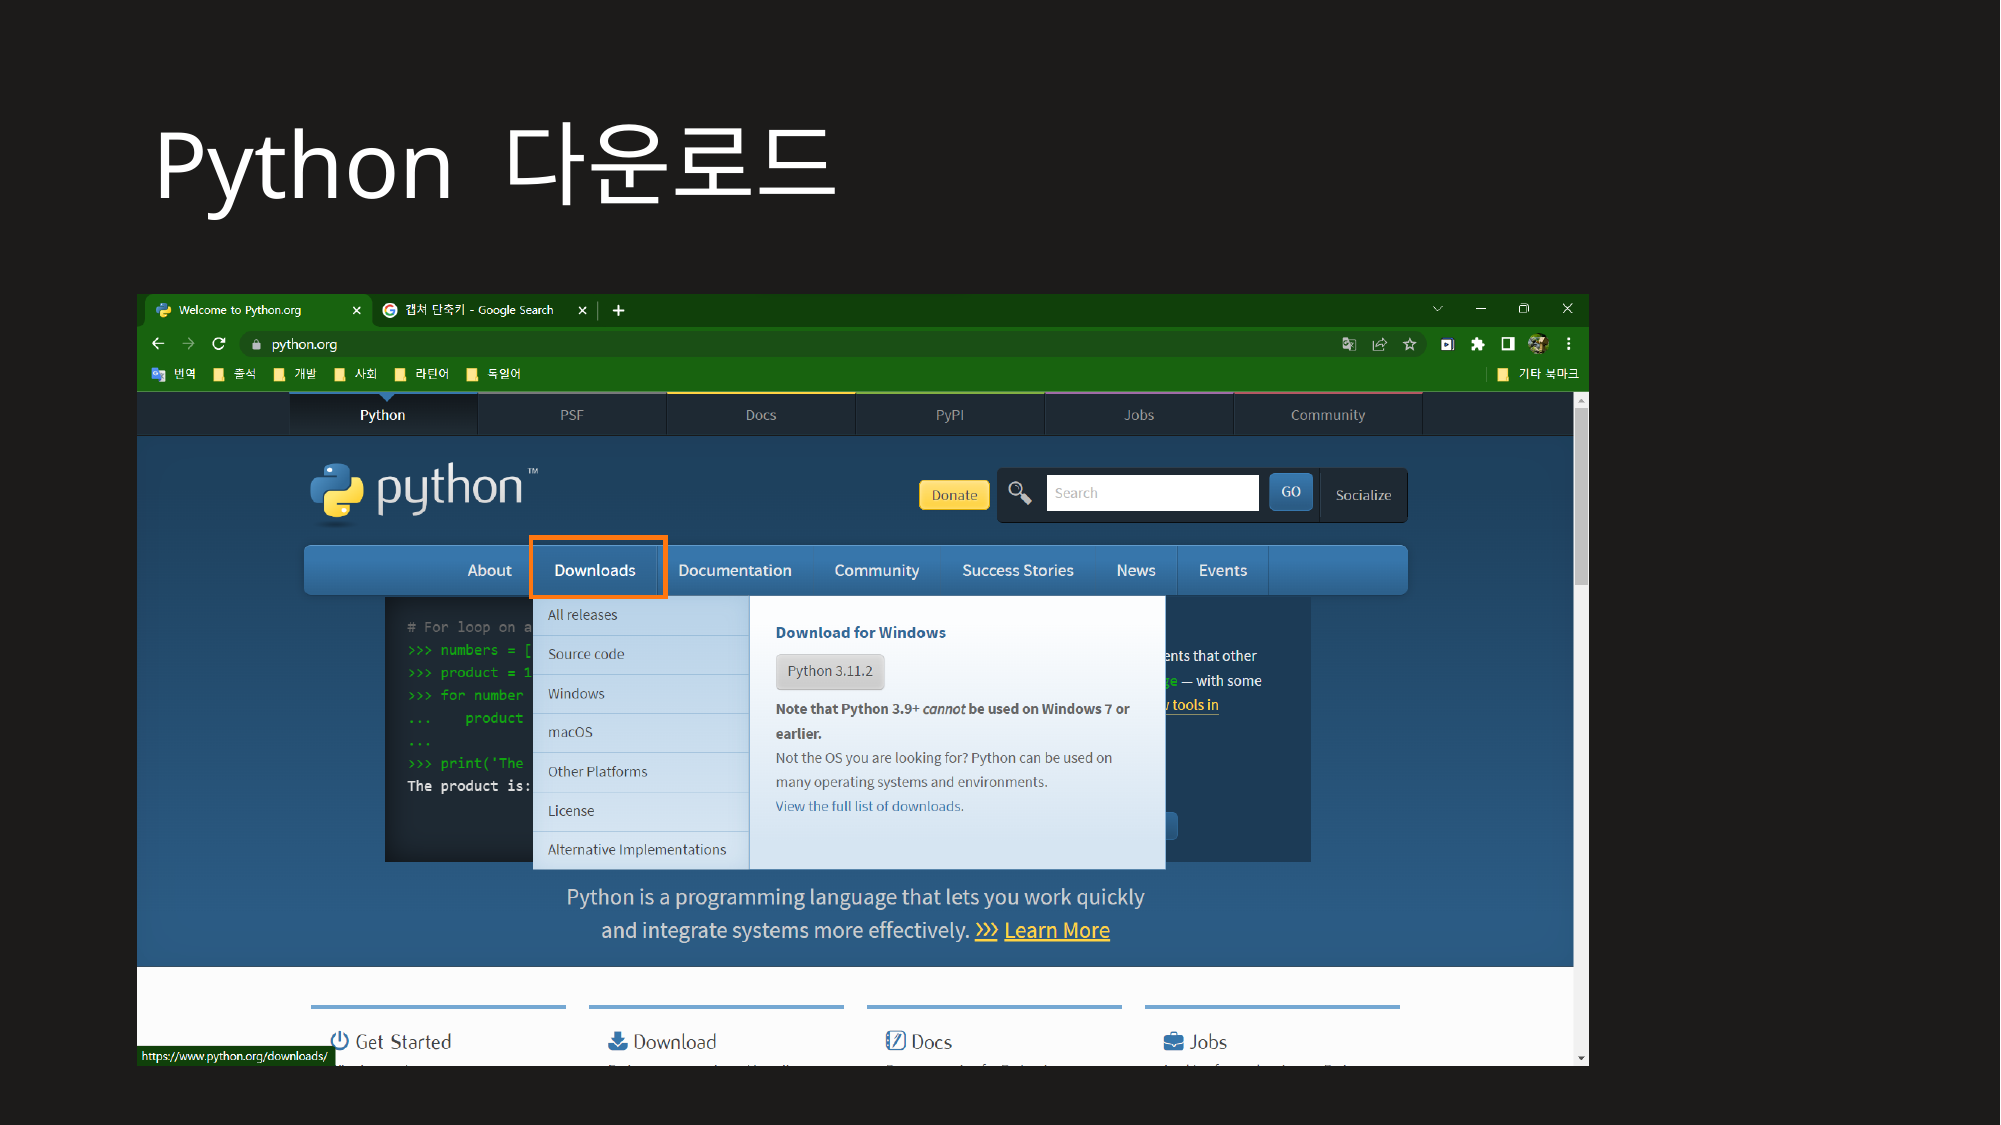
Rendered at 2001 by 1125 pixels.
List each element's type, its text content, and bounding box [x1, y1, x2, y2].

title Python 다운로드 [137, 59, 1863, 278]
picture [137, 294, 1589, 1066]
